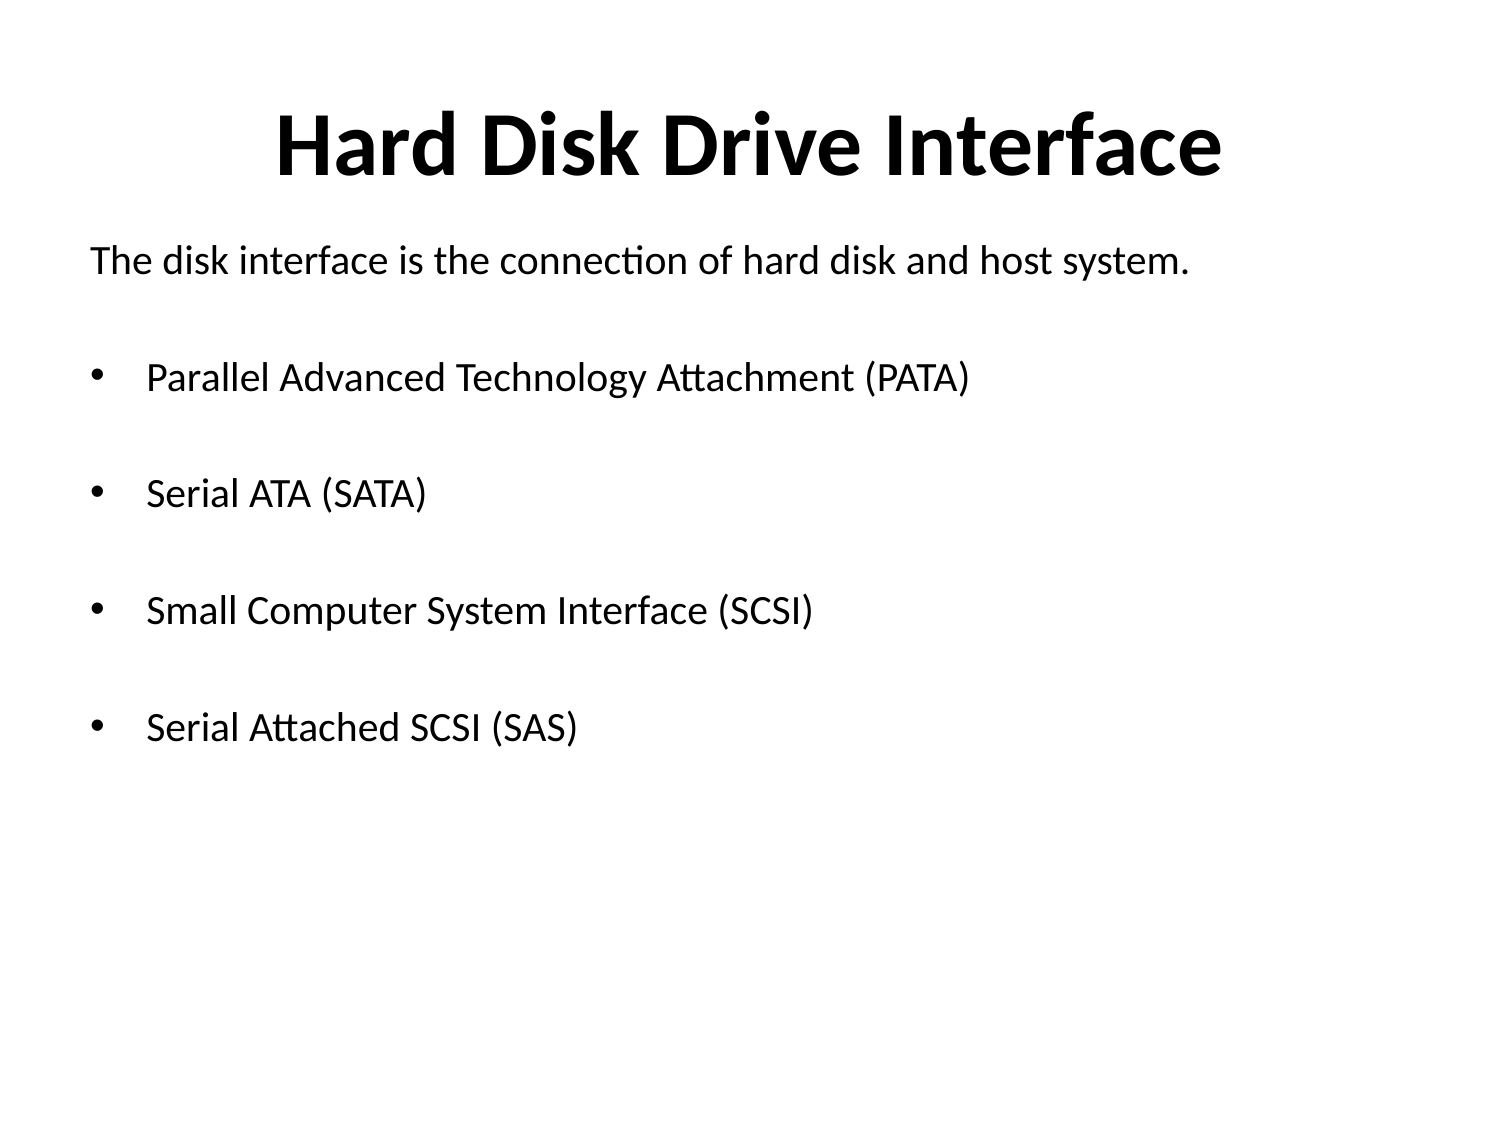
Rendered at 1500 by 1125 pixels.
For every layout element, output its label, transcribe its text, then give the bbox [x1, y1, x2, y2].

list The disk interface is the connection of hard disk and host system. Parallel Advanced Technology Attachment (PATA) Serial ATA (SATA) Small Computer System Interface (SCSI) Serial Attached SCSI (SAS) [75, 224, 1425, 1005]
title Hard Disk Drive Interface [75, 45, 1425, 224]
